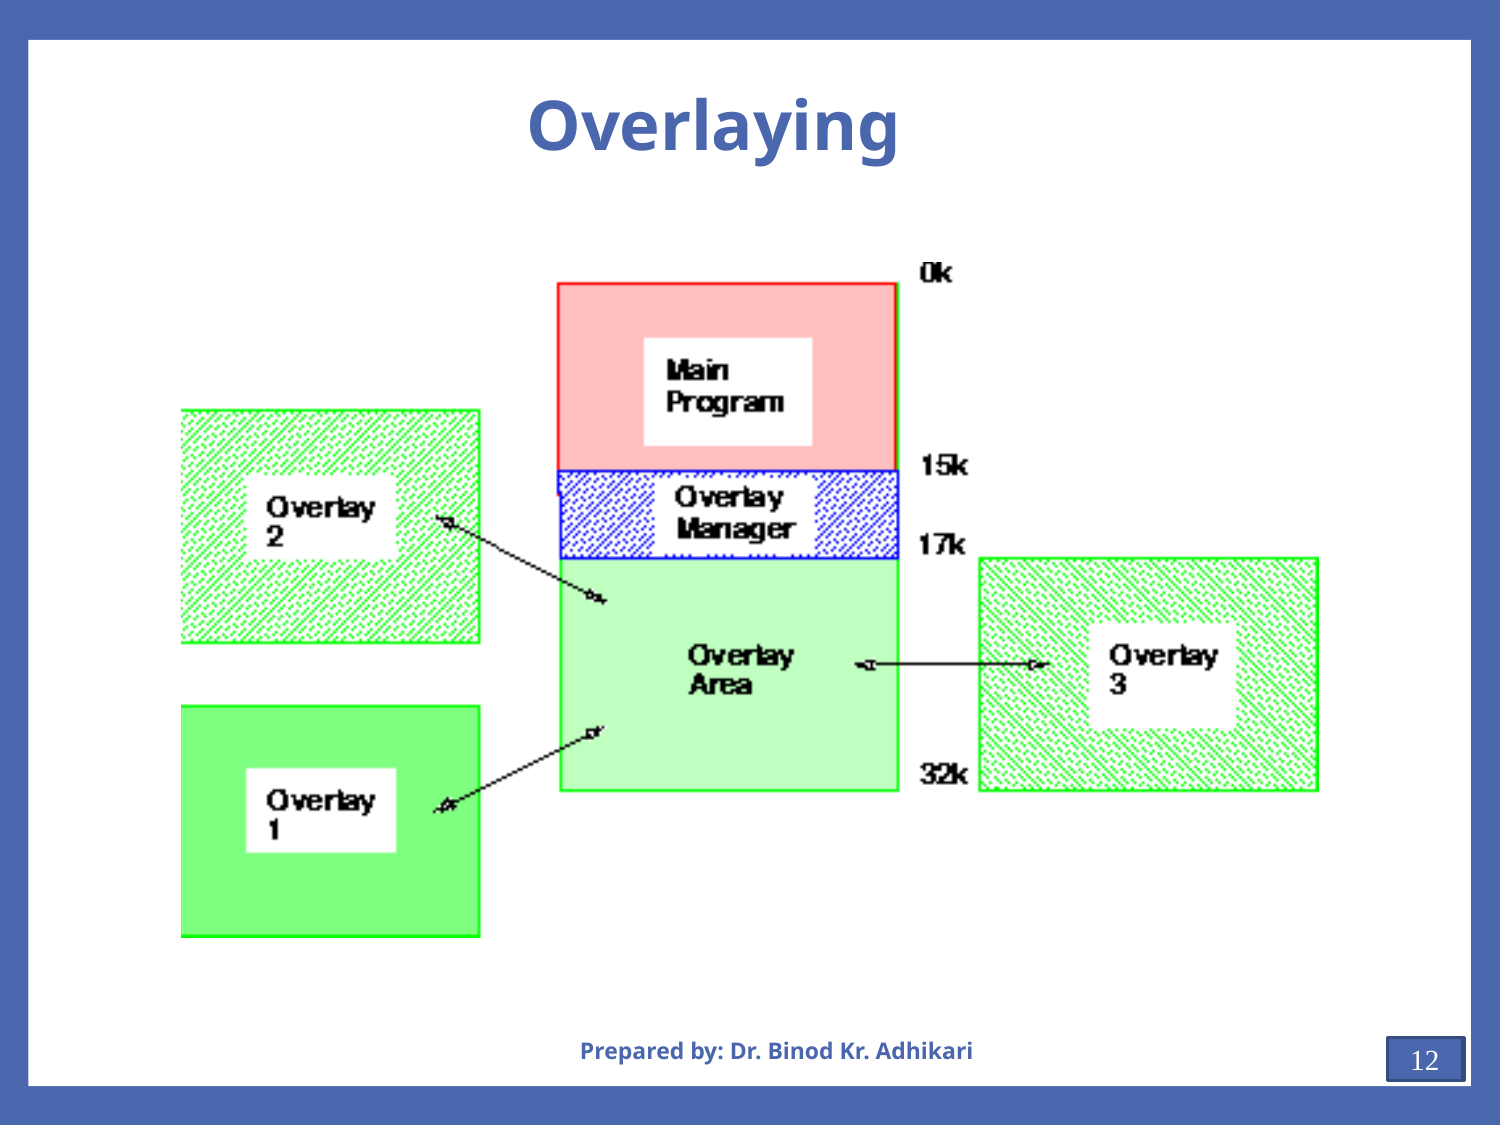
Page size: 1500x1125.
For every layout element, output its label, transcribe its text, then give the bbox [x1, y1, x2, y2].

footer Prepared by: Dr. Binod Kr. Adhikari [485, 1020, 1067, 1081]
title Overlaying [512, 26, 914, 217]
picture [180, 262, 1319, 938]
